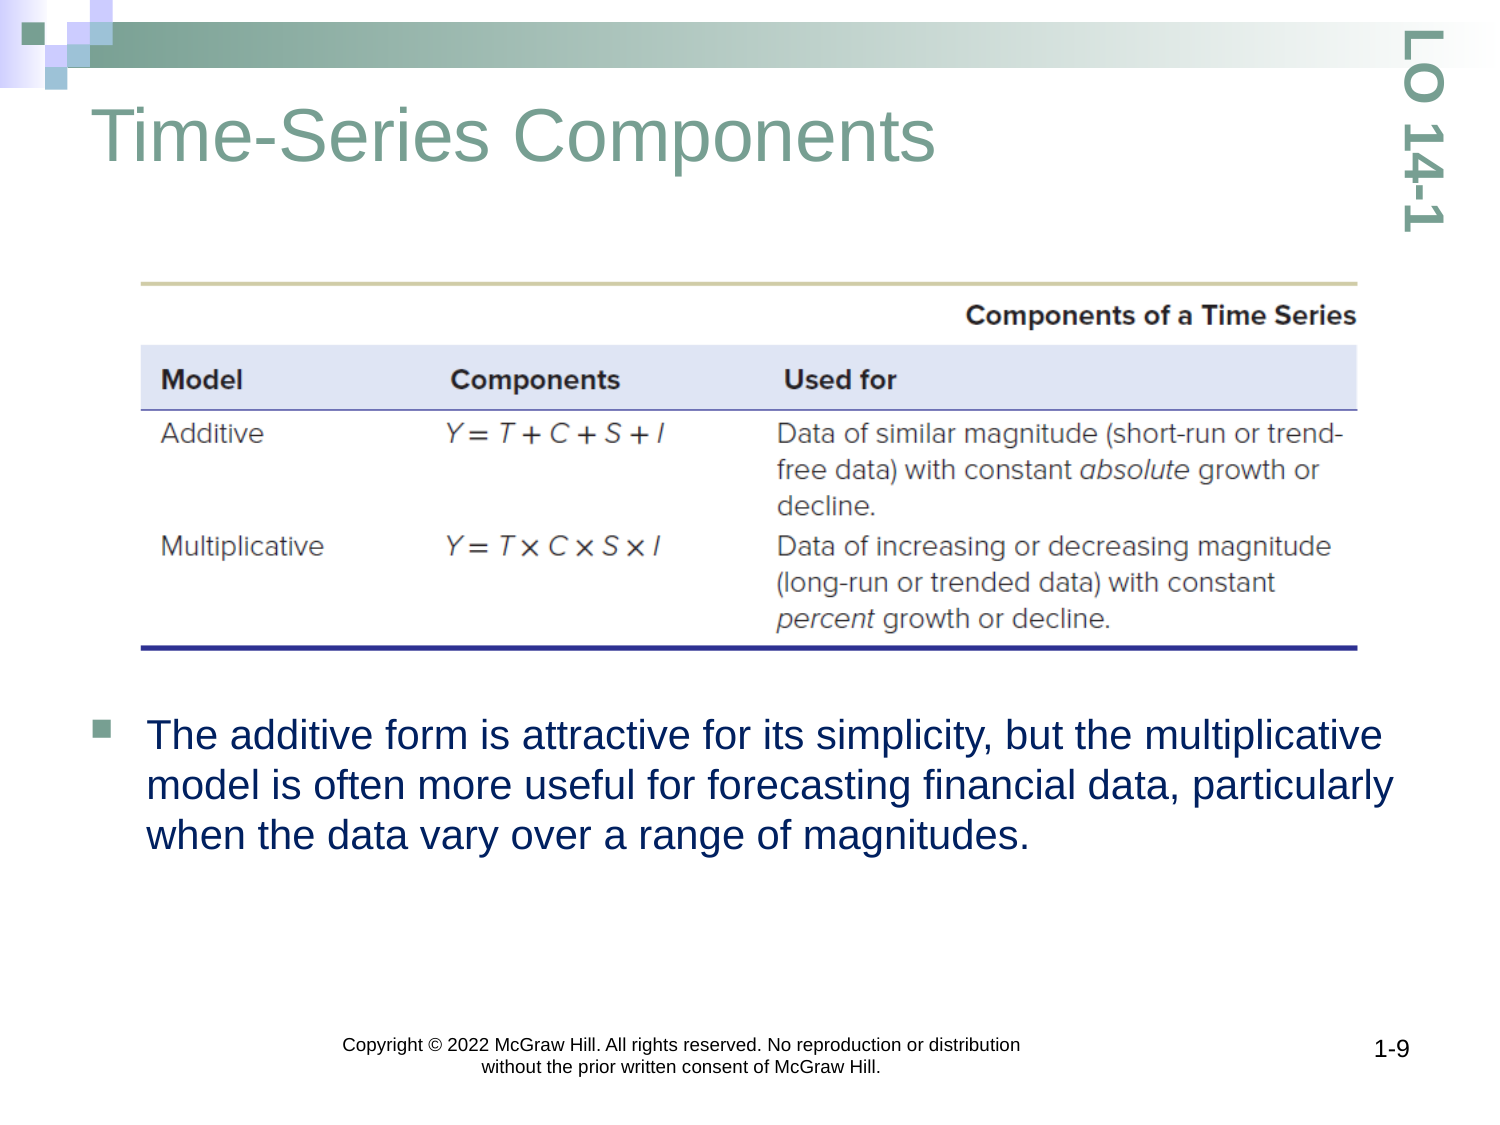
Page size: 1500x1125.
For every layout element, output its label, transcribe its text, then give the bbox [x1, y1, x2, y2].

picture [132, 274, 1368, 663]
title Time-Series Components [74, 74, 1381, 188]
list LO 14-1 [1381, 12, 1470, 288]
footer Copyright © 2022 McGraw Hill. All rights reserved. No reproduction or distribution without the prior written consent of McGraw Hill. [312, 1025, 1050, 1100]
list The additive form is attractive for its simplicity, but the multiplicative model is often more useful for forecasting financial data, particularly when the data vary over a range of magnitudes. [74, 699, 1426, 963]
slide_number 1-9 [1074, 1025, 1425, 1100]
